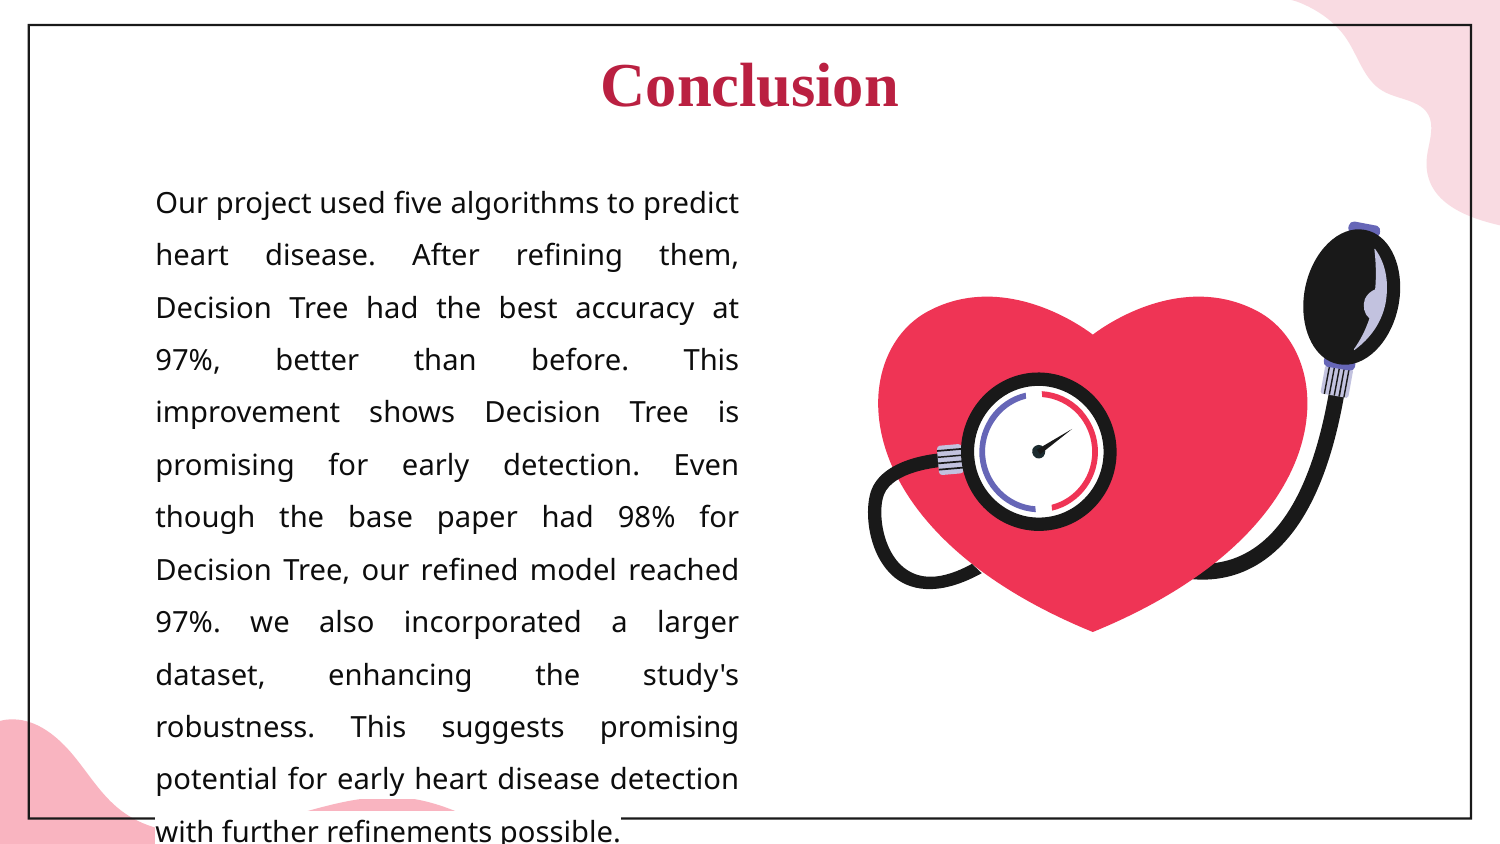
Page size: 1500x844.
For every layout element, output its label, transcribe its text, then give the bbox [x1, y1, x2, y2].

text_box Our project used five algorithms to predict heart disease. After refining them, Decision Tree had the best accuracy at 97%, better than before. This improvement shows Decision Tree is promising for early detection. Even though the base paper had 98% for Decision Tree, our refined model reached 97%. we also incorporated a larger dataset, enhancing the study's robustness. This suggests promising potential for early heart disease detection with further refinements possible. [140, 159, 755, 844]
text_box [841, 211, 1432, 633]
text_box Conclusion [277, 36, 1223, 127]
